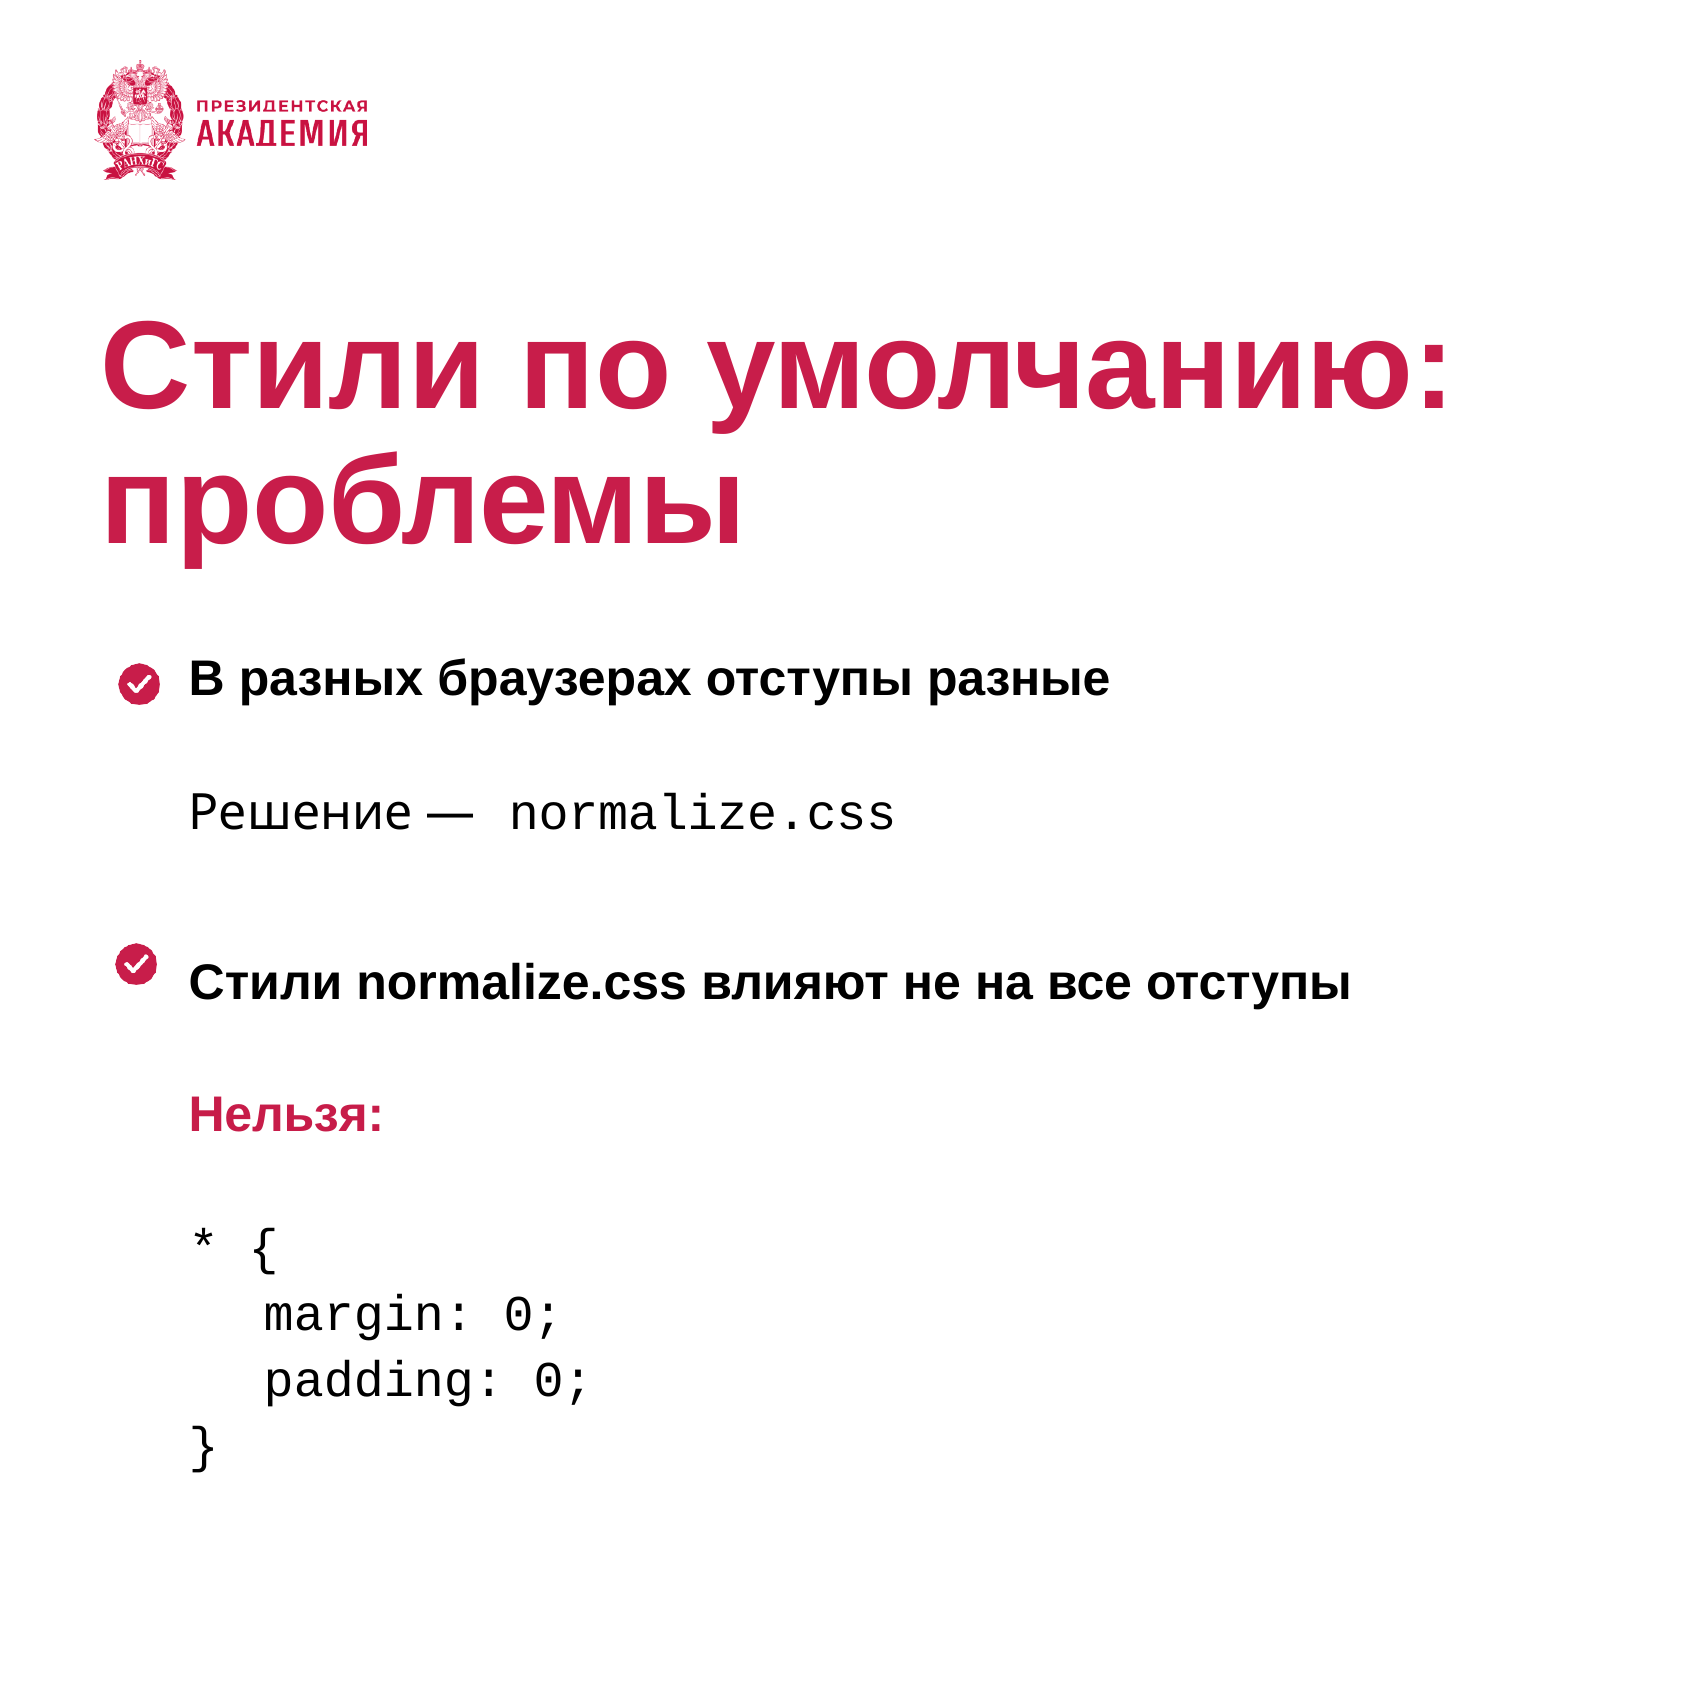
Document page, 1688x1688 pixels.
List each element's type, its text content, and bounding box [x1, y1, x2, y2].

picture [118, 663, 160, 705]
list В разных браузерах отступы разные Решение — normalize.css Стили normalize.css влияют не на все отступы Нельзя: * { margin: 0; padding: 0; } [186, 643, 1383, 1610]
picture [115, 943, 157, 985]
title Стили по умолчанию: проблемы [98, 279, 1470, 581]
picture [93, 60, 367, 181]
